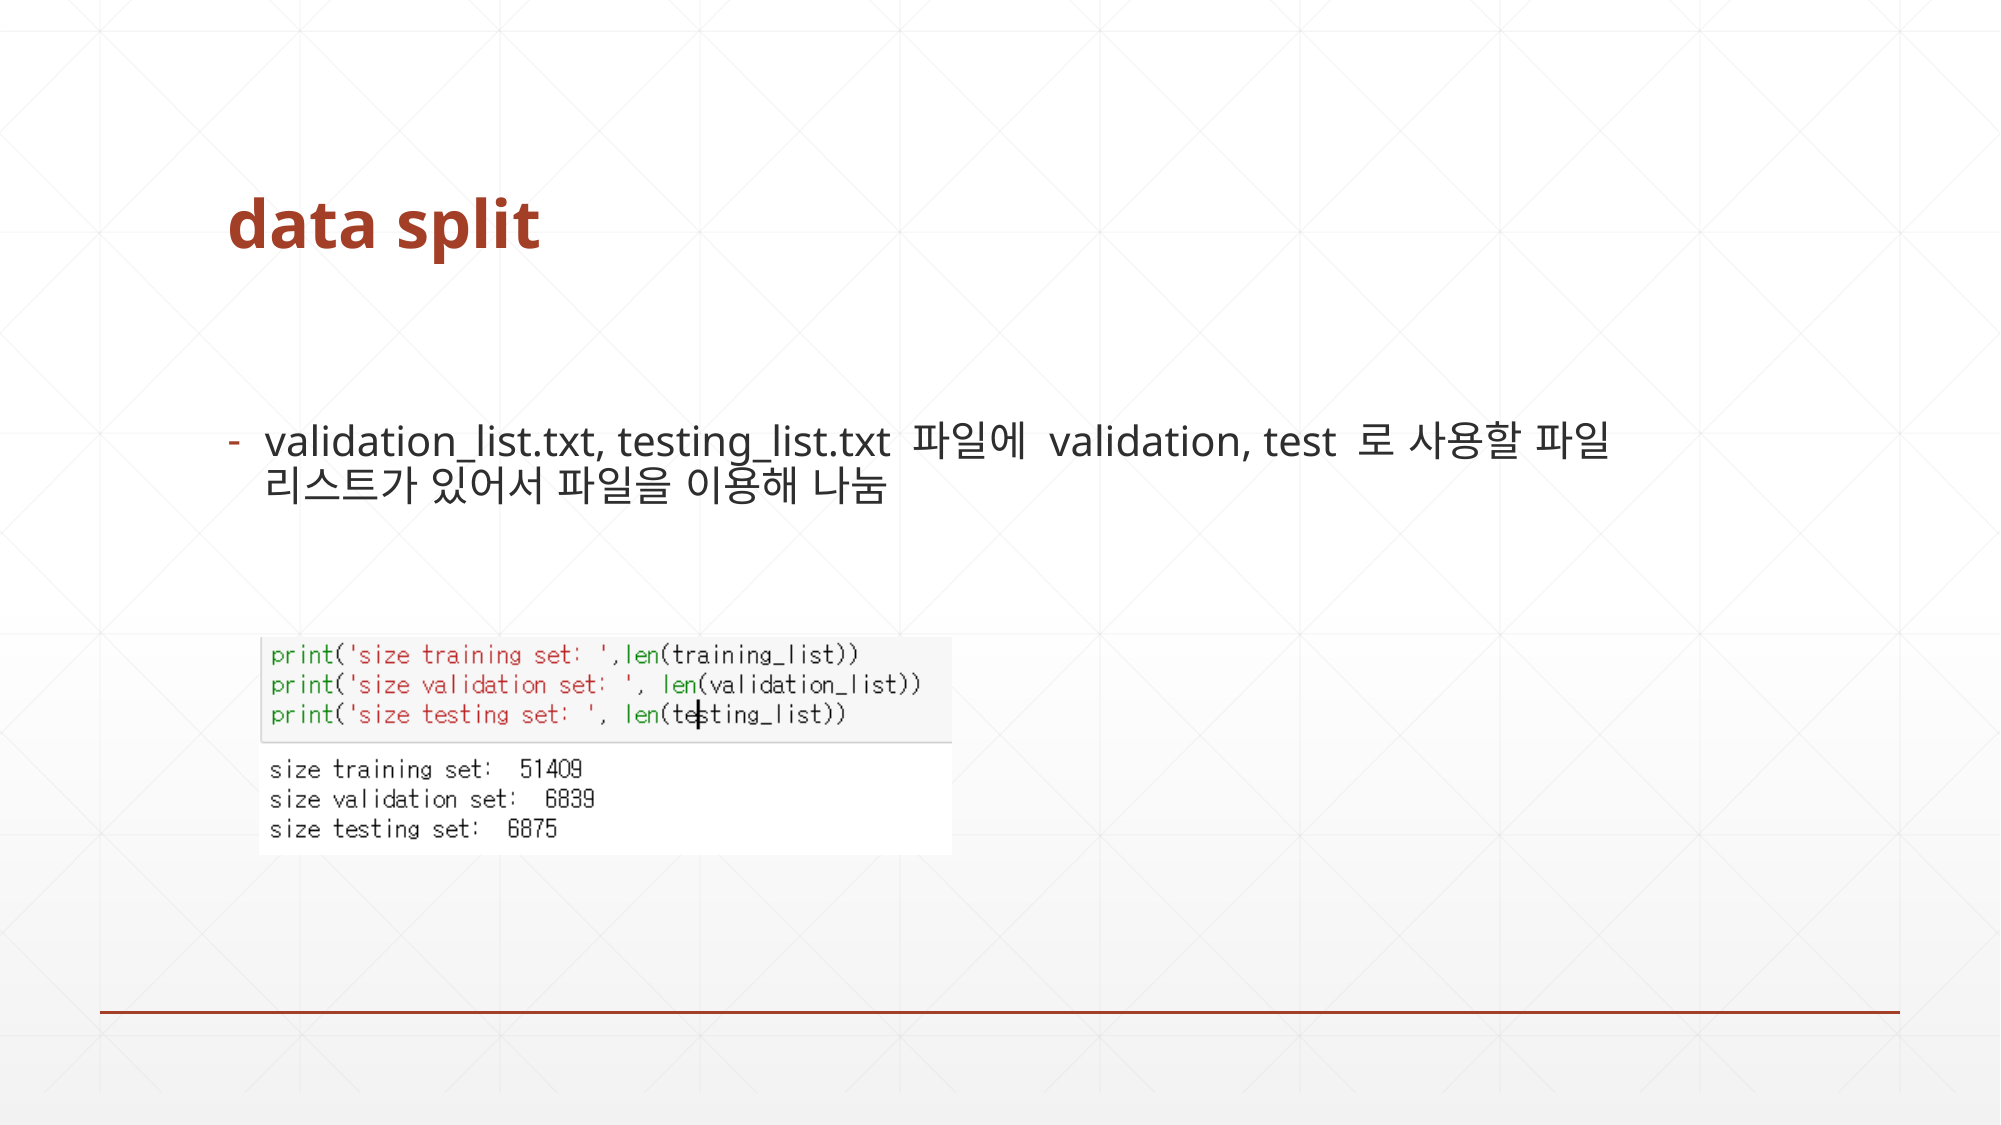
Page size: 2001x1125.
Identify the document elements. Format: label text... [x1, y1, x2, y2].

list validation_list.txt, testing_list.txt 파일에 validation, test 로 사용할 파일 리스트가 있어서 파일을 이용해 나눔 [212, 324, 1788, 950]
picture [259, 637, 952, 855]
title data split [212, 82, 1788, 271]
